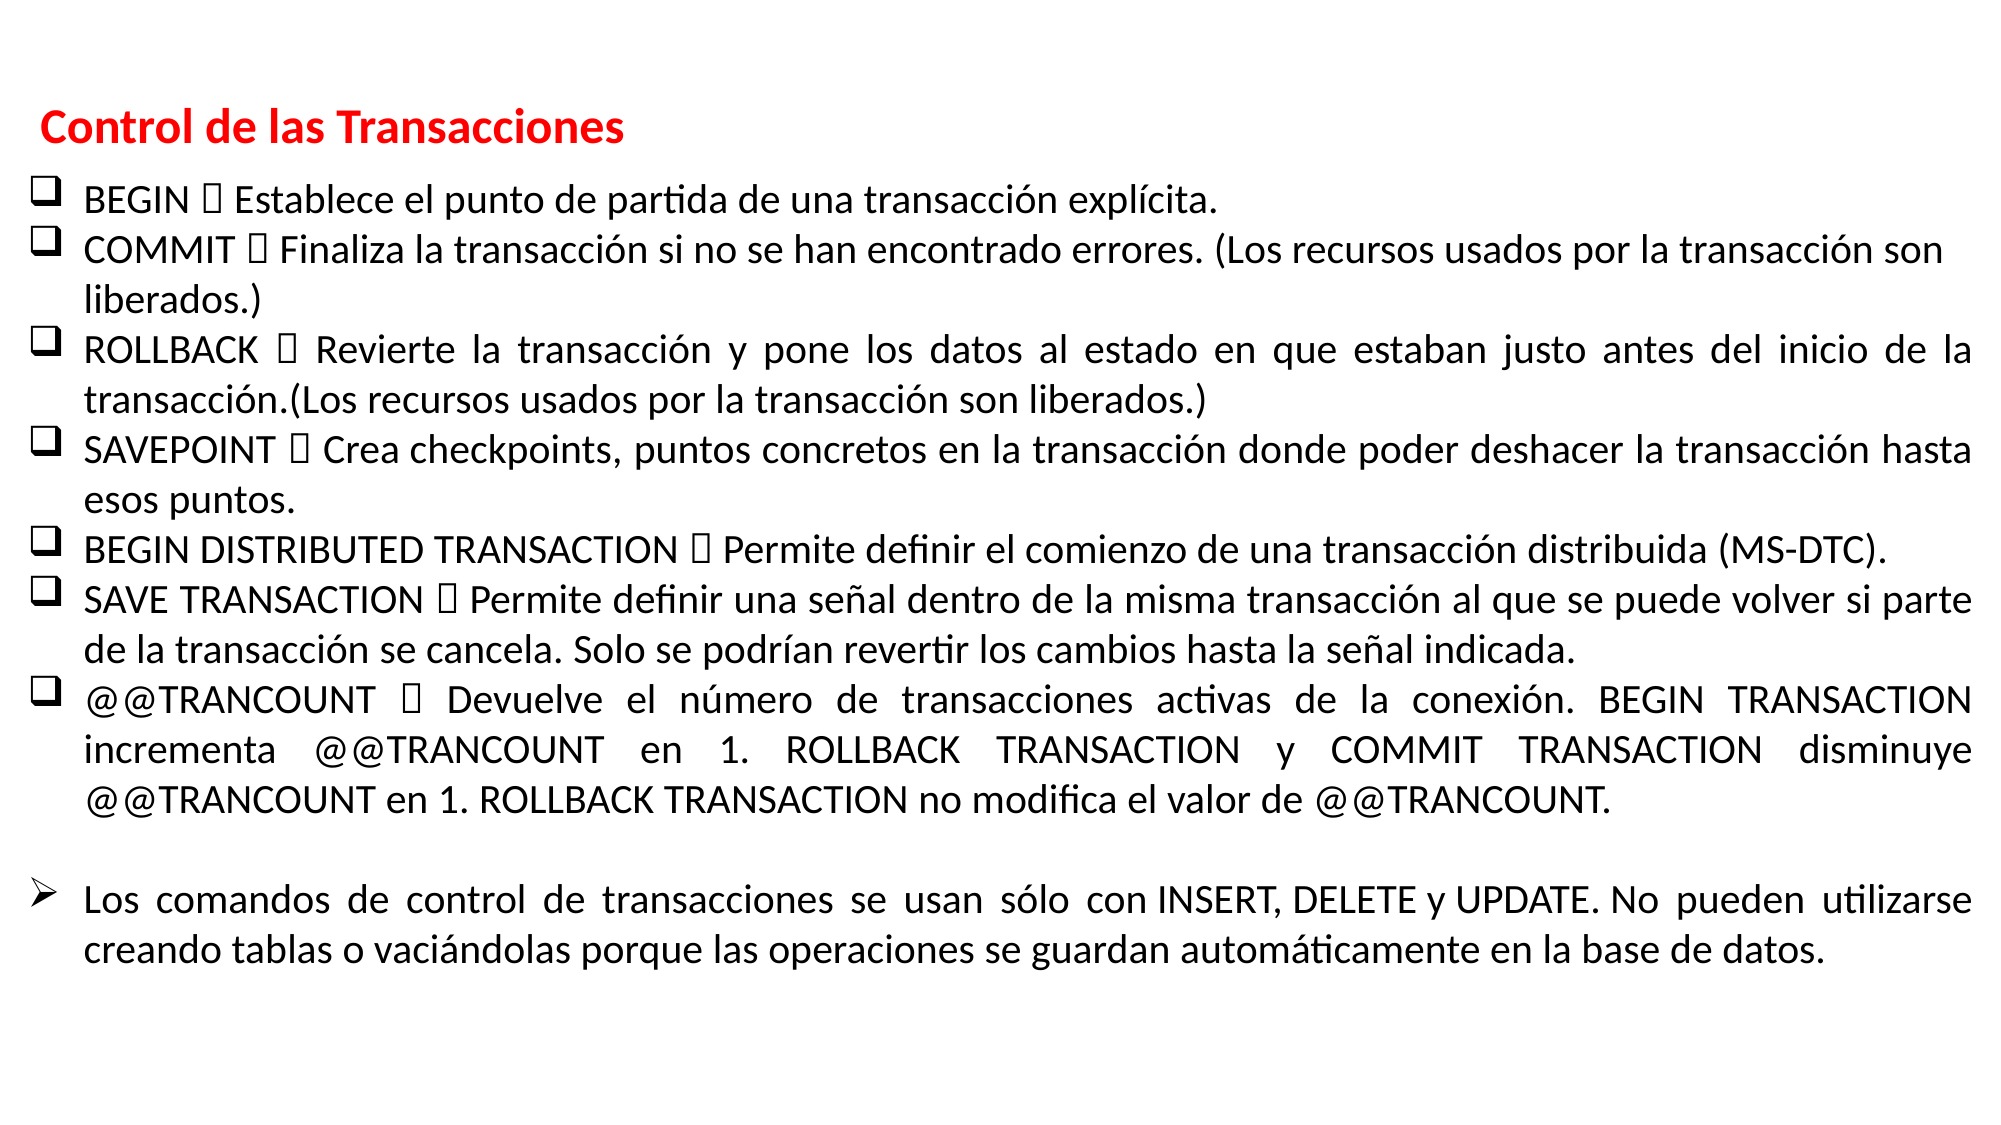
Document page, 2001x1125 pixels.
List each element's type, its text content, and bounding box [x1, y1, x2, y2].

text_box Control de las Transacciones [25, 85, 641, 161]
text_box BEGIN  Establece el punto de partida de una transacción explícita. COMMIT  Finaliza la transacción si no se han encontrado errores. (Los recursos usados por la transacción son liberados.) ROLLBACK  Revierte la transacción y pone los datos al estado en que estaban justo antes del inicio de la transacción.(Los recursos usados por la transacción son liberados.) SAVEPOINT  Crea checkpoints, puntos concretos en la transacción donde poder deshacer la transacción hasta esos puntos. BEGIN DISTRIBUTED TRANSACTION  Permite definir el comienzo de una transacción distribuida (MS-DTC). SAVE TRANSACTION  Permite definir una señal dentro de la misma transacción al que se puede volver si parte de la transacción se cancela. Solo se podrían revertir los cambios hasta la señal indicada. @@TRANCOUNT  Devuelve el número de transacciones activas de la conexión. BEGIN TRANSACTION incrementa @@TRANCOUNT en 1. ROLLBACK TRANSACTION y COMMIT TRANSACTION disminuye @@TRANCOUNT en 1. ROLLBACK TRANSACTION no modifica el valor de @@TRANCOUNT. Los comandos de control de transacciones se usan sólo con INSERT, DELETE y UPDATE. No pueden utilizarse creando tablas o vaciándolas porque las operaciones se guardan automáticamente en la base de datos. [12, 164, 1988, 980]
